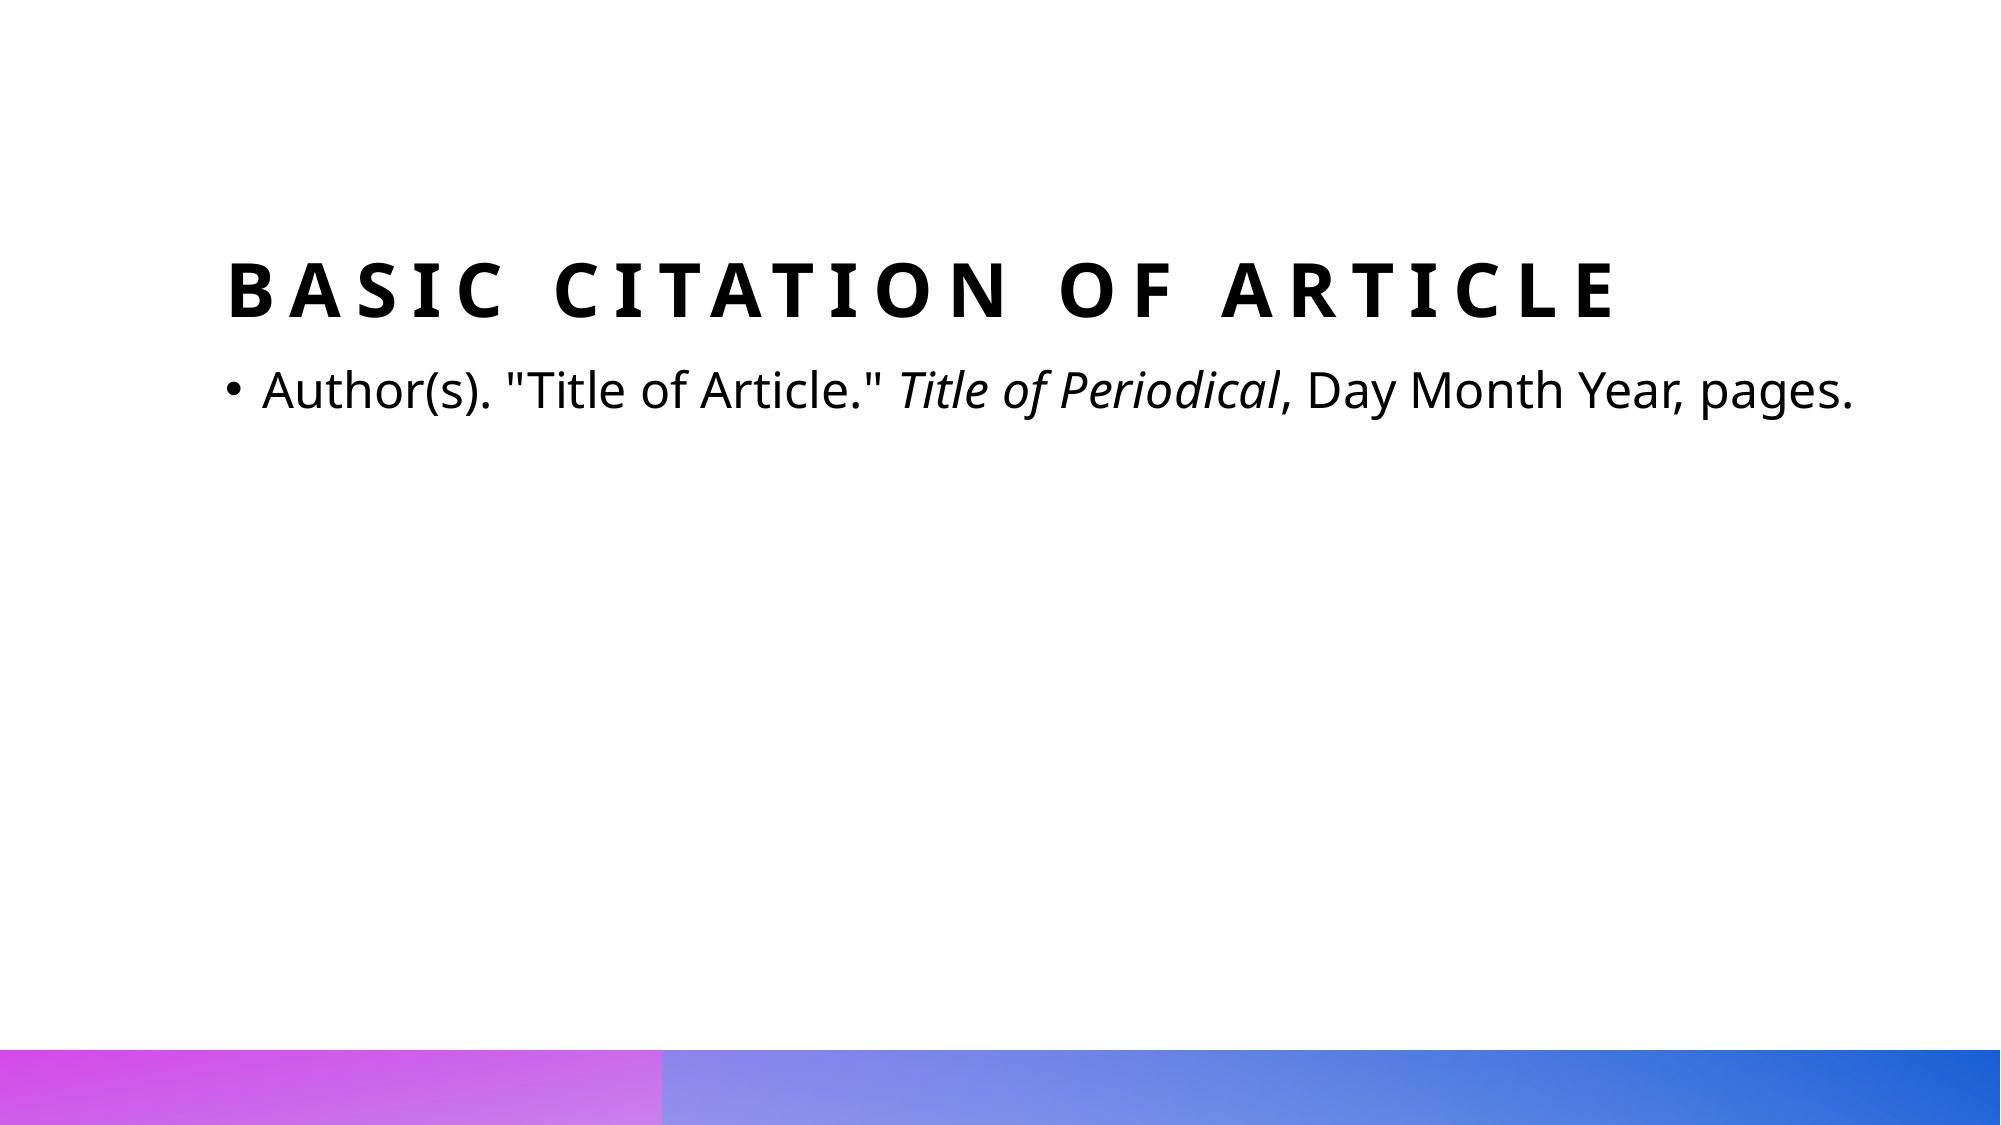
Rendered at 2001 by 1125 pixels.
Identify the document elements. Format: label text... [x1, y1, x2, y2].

list Author(s). "Title of Article." Title of Periodical, Day Month Year, pages. [225, 346, 1905, 996]
title Basic Citation of Article [225, 130, 1905, 333]
